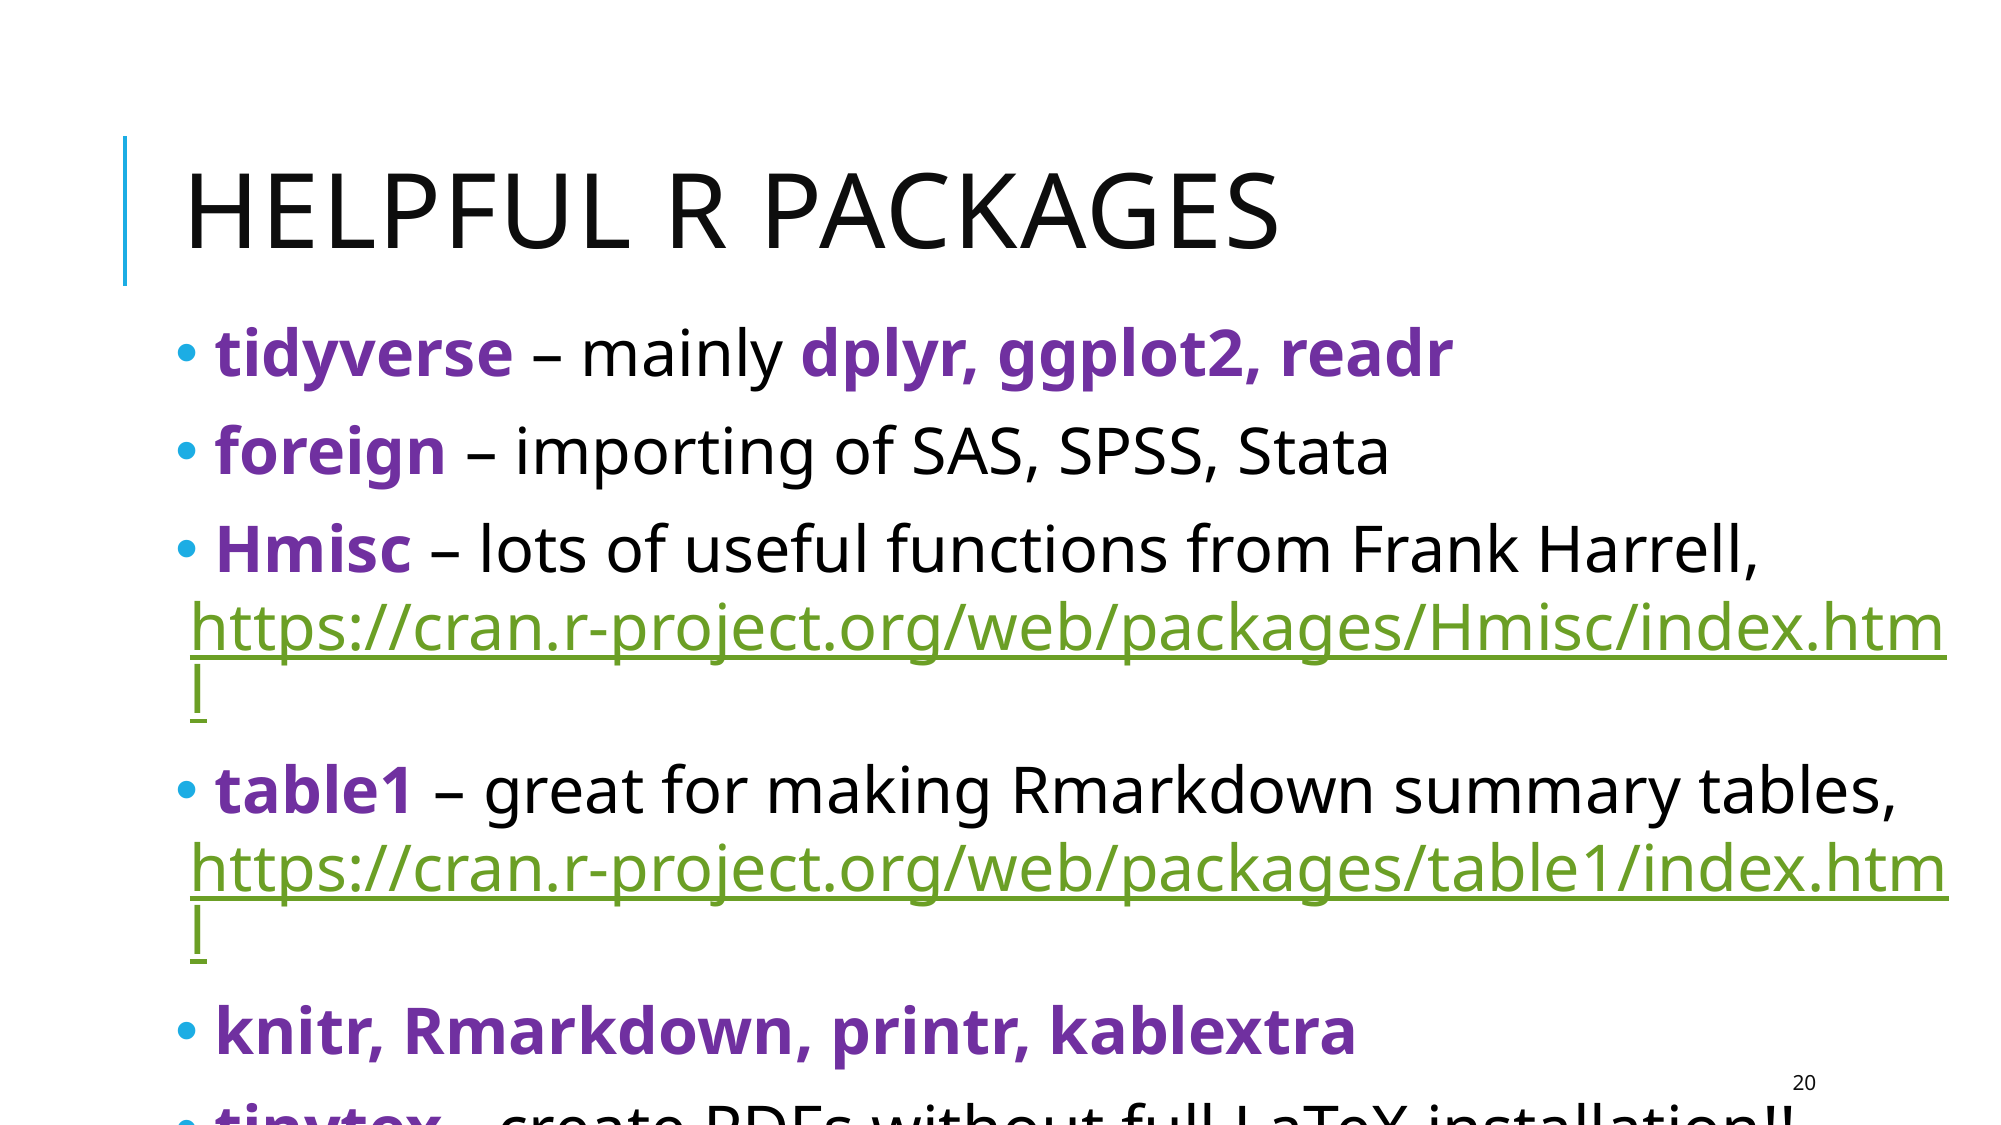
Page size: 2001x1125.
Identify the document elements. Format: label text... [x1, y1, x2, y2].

list tidyverse – mainly dplyr, ggplot2, readr foreign – importing of SAS, SPSS, Stata Hmisc – lots of useful functions from Frank Harrell, https://cran.r-project.org/web/packages/Hmisc/index.html table1 – great for making Rmarkdown summary tables, https://cran.r-project.org/web/packages/table1/index.html knitr, Rmarkdown, printr, kablextra tinytex - create PDFs without full LaTeX installation!! [168, 313, 1959, 1107]
slide_number 20 [1777, 1061, 1938, 1107]
title Helpful R packages [168, 96, 1763, 313]
